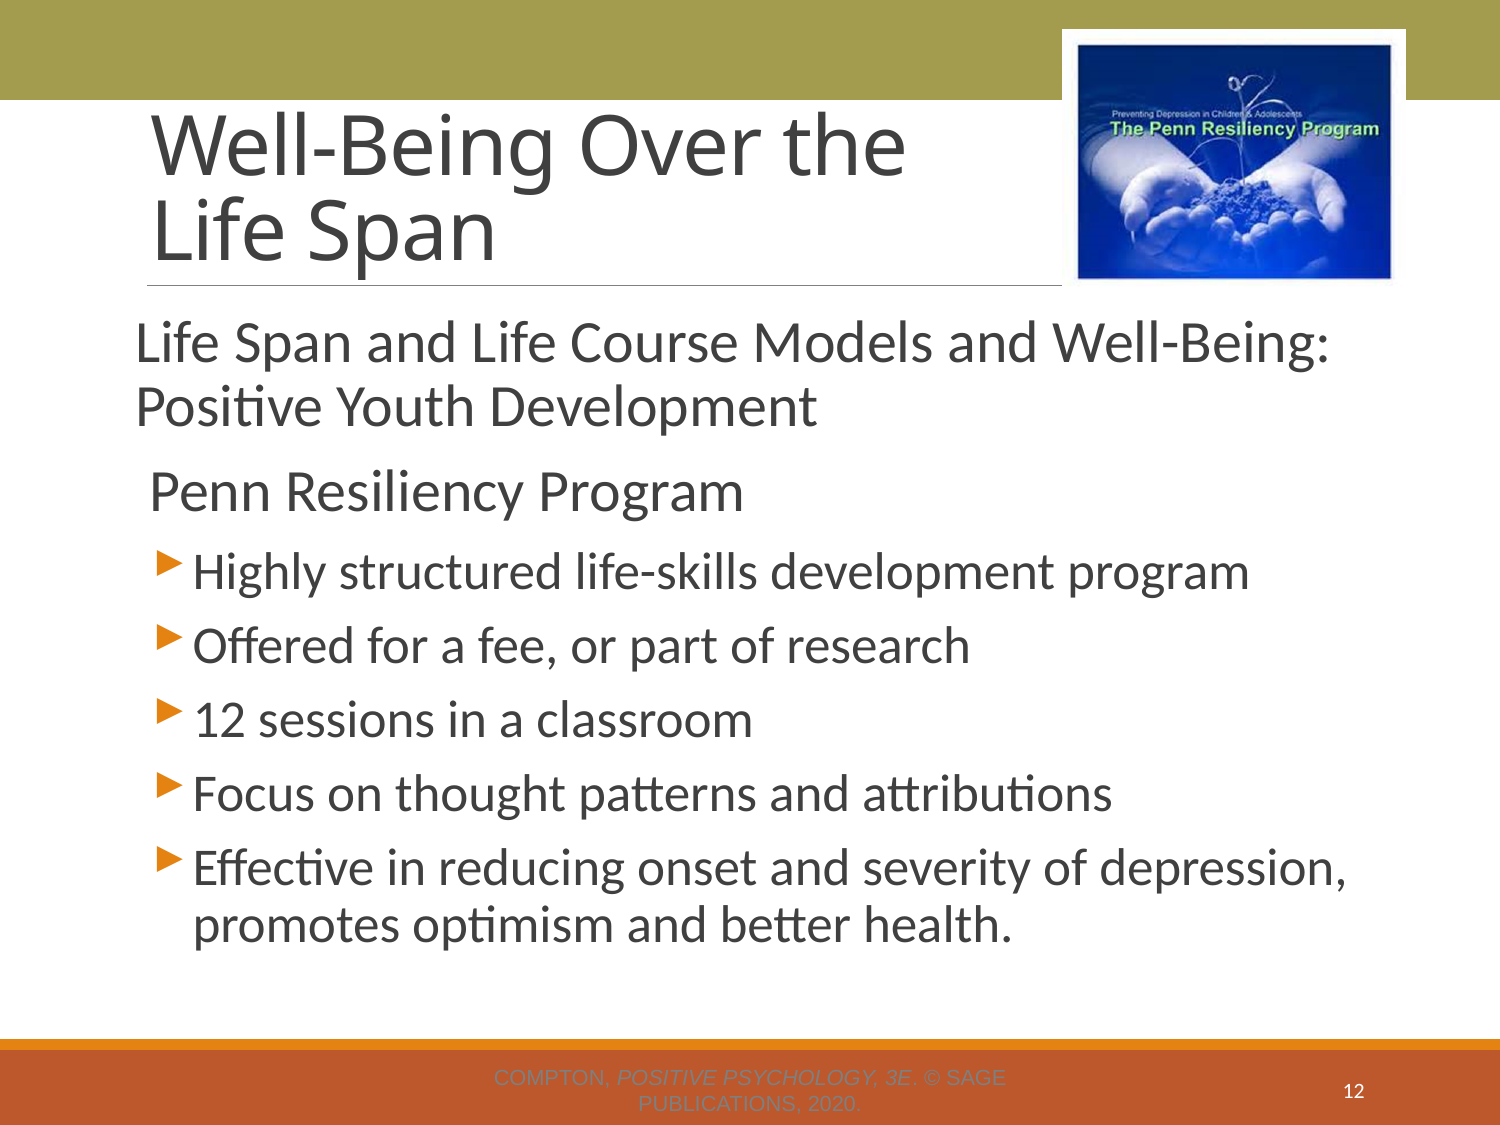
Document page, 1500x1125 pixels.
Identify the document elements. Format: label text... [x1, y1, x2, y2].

slide_number 12 [1218, 1059, 1380, 1120]
picture [1061, 28, 1407, 295]
list Life Span and Life Course Models and Well-Being: Positive Youth Development Penn Resiliency Program Highly structured life-skills development program Offered for a fee, or part of research 12 sessions in a classroom Focus on thought patterns and attributions Effective in reducing onset and severity of depression, promotes optimism and better health. [135, 302, 1373, 963]
title Well-Being Over the Life Span [135, 47, 988, 285]
footer Compton, Positive Psychology, 3e. © SAGE Publications, 2020. [453, 1059, 1047, 1120]
